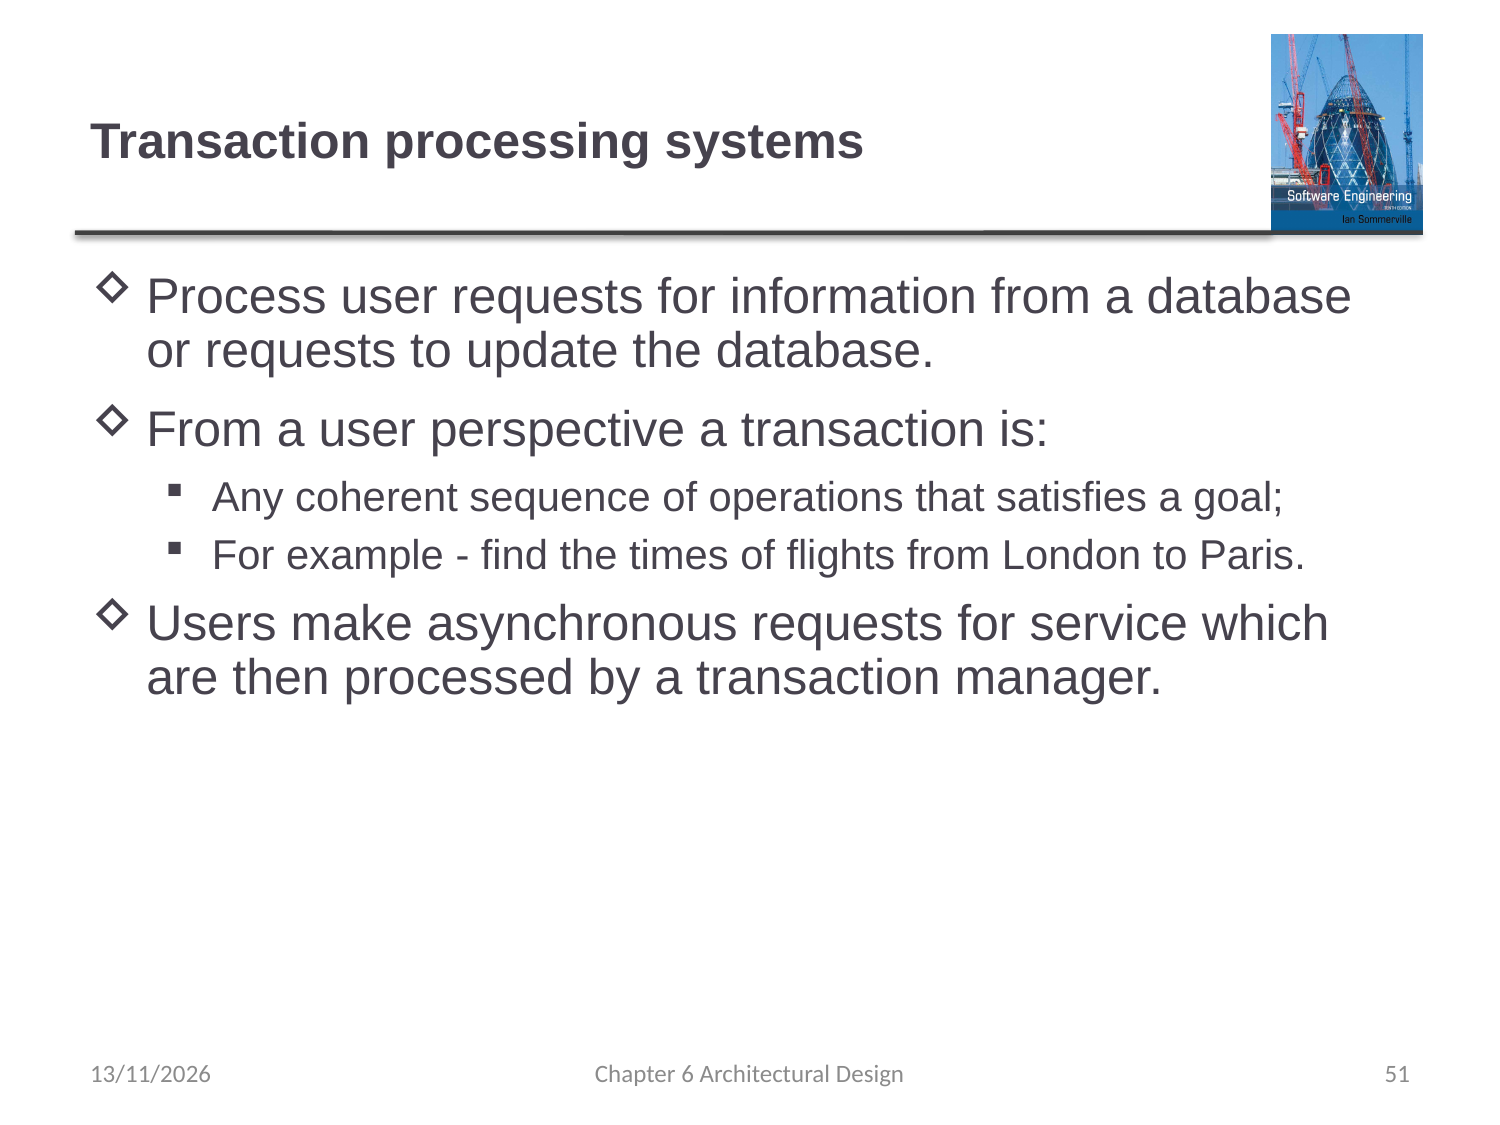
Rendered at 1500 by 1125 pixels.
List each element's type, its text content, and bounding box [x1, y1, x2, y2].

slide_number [75, 1042, 425, 1103]
footer Chapter 6 Architectural Design [512, 1042, 988, 1103]
title Transaction processing systems [74, 44, 1272, 233]
list Process user requests for information from a database or requests to update the database. From a user perspective a transaction is: Any coherent sequence of operations that satisfies a goal; For example - find the times of flights from London to Paris. Users make asynchronous requests for service which are then processed by a transaction manager. [75, 262, 1425, 1005]
slide_number 51 [1074, 1042, 1425, 1103]
picture [1271, 34, 1423, 230]
